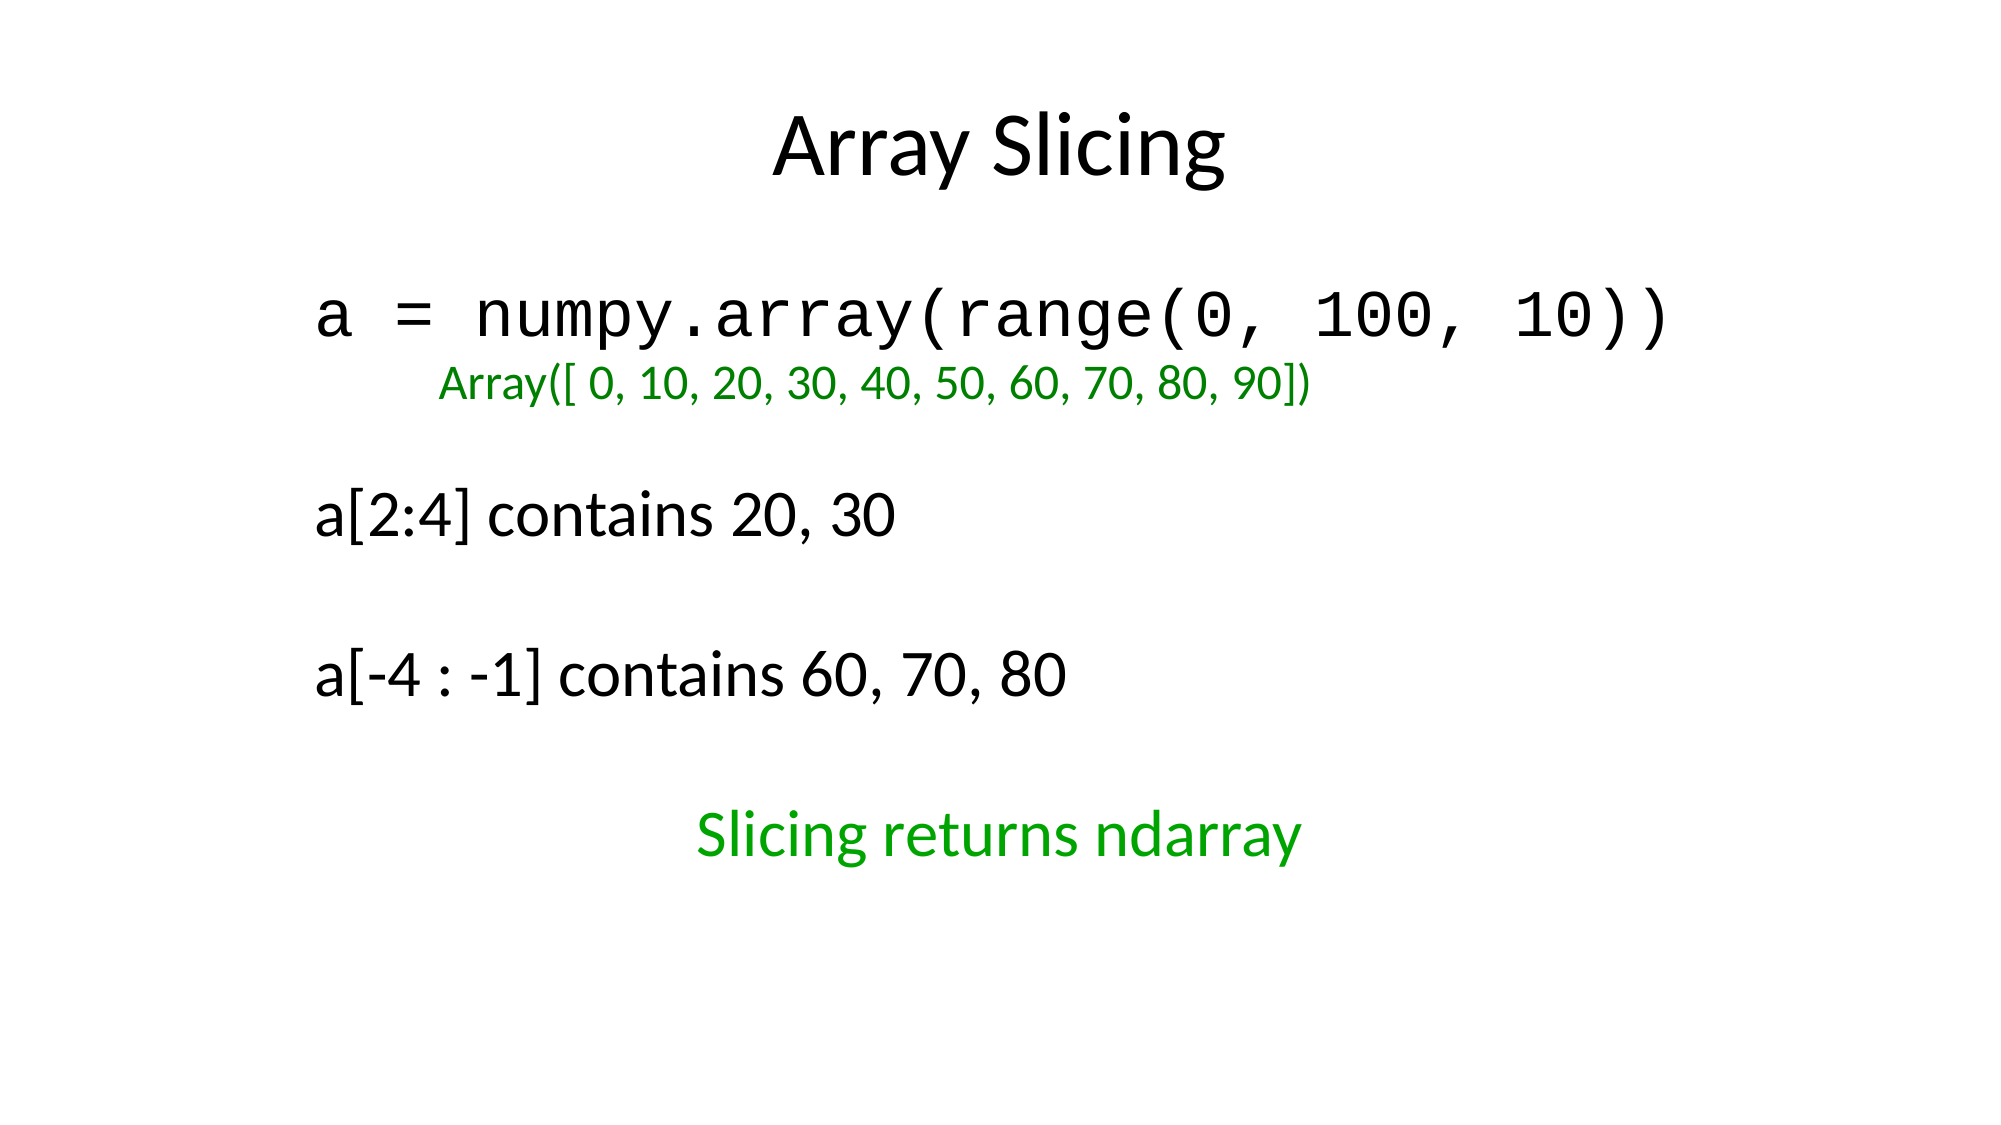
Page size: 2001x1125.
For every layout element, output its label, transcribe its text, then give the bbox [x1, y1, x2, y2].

text_box Array Slicing [324, 45, 1675, 233]
text_box a = numpy.array(range(0, 100, 10)) Array([ 0, 10, 20, 30, 40, 50, 60, 70, 80, 90]) a[2:4] contains 20, 30 a[-4 : -1] contains 60, 70, 80 Slicing returns ndarray [300, 262, 1700, 1005]
